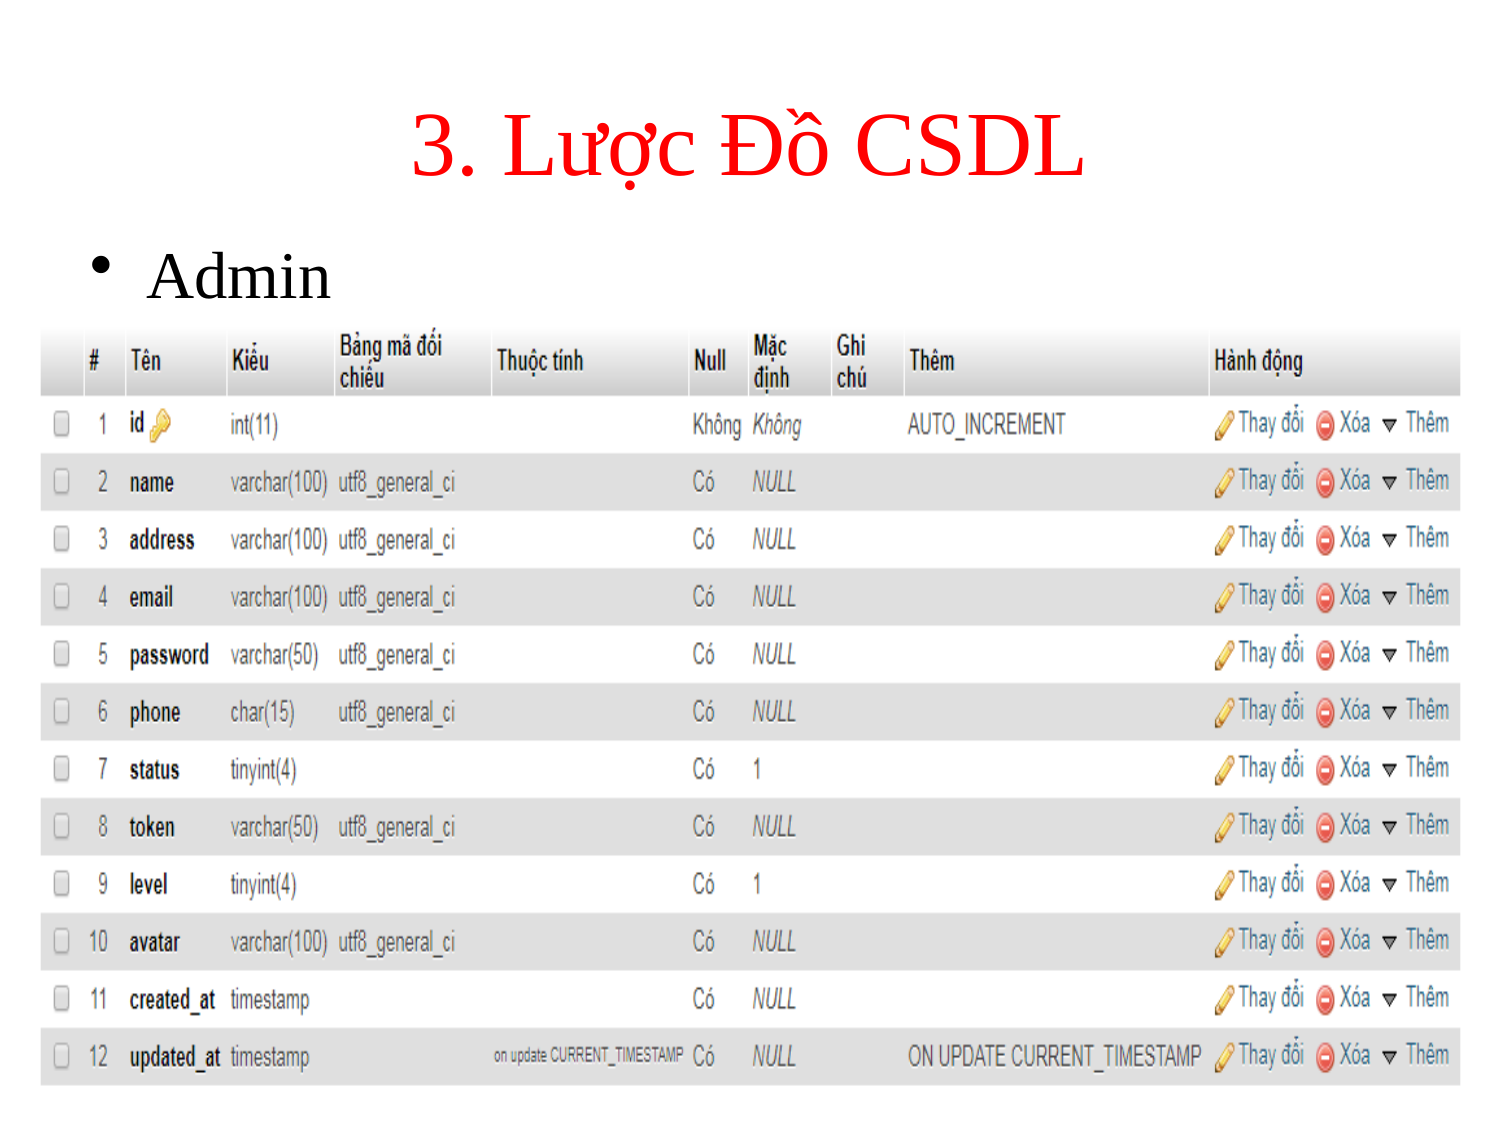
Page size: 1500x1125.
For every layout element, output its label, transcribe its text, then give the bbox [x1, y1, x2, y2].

title 3. Lược Đồ CSDL [74, 44, 1426, 224]
list Admin [74, 224, 1426, 324]
picture [37, 324, 1463, 1088]
